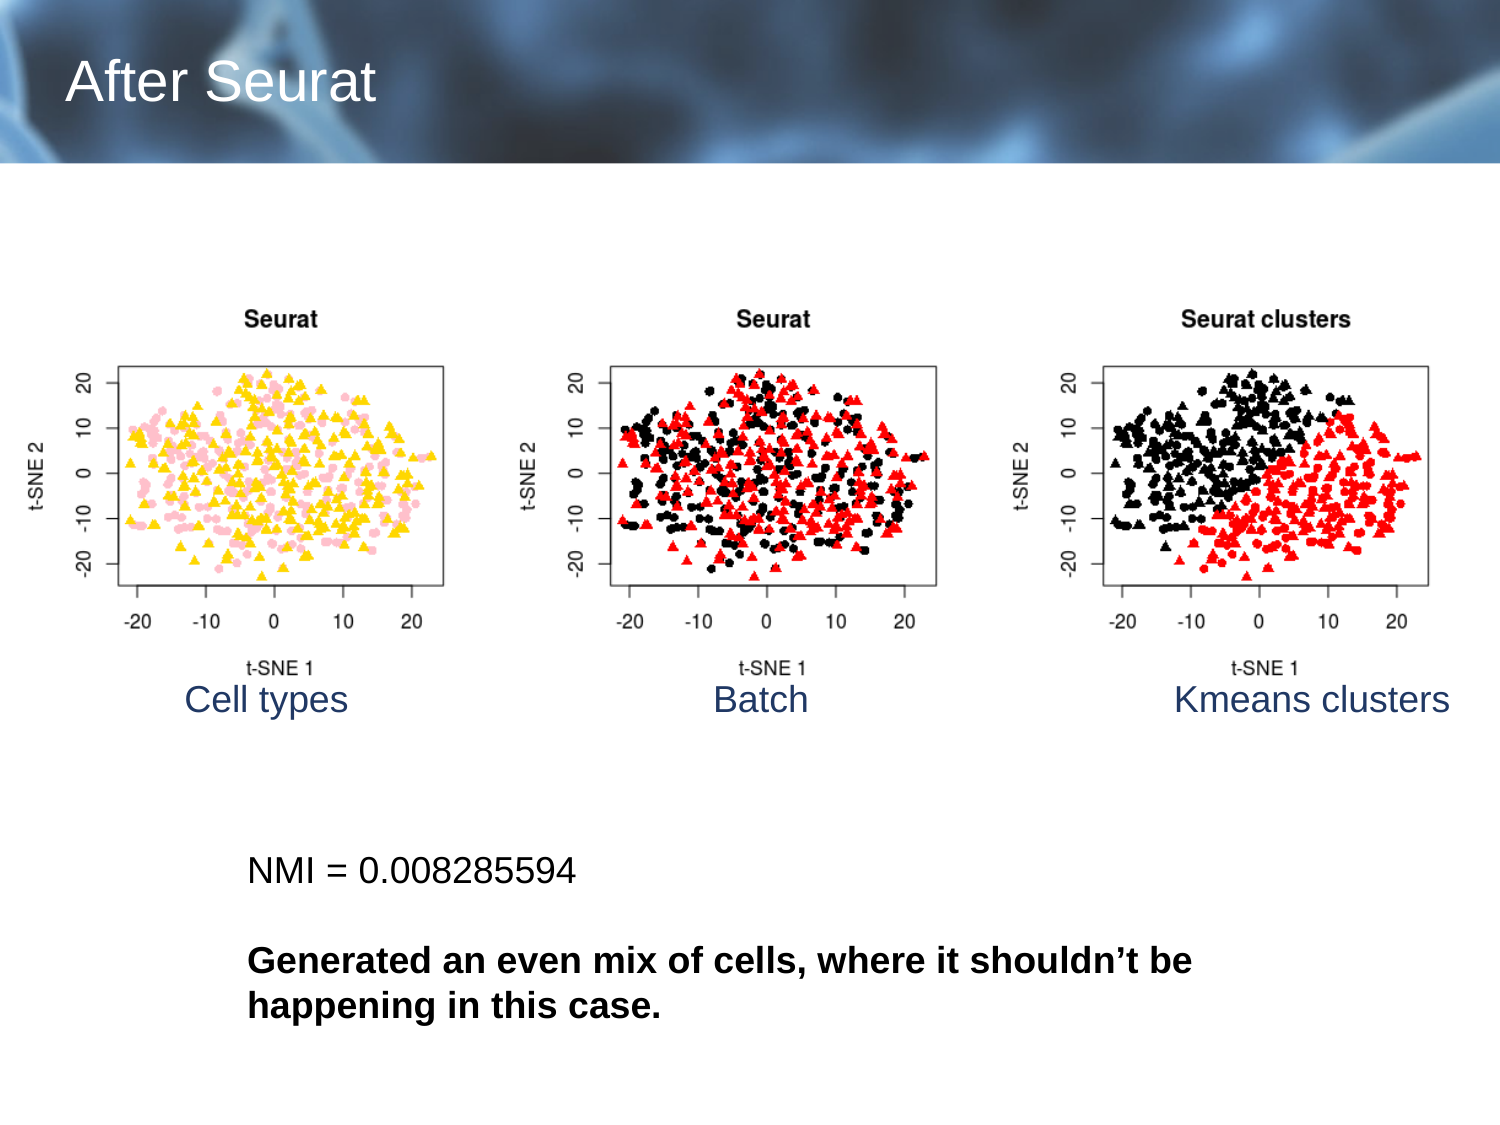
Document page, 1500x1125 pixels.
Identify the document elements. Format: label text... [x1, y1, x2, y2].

title After limma correction [0, 0, 1500, 163]
title After Seurat [50, 26, 1450, 139]
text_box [21, 270, 1478, 706]
text_box NMI = 0.008285594 Generated an even mix of cells, where it shouldn’t be happening in this case. [232, 838, 1243, 1033]
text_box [168, 667, 1468, 729]
